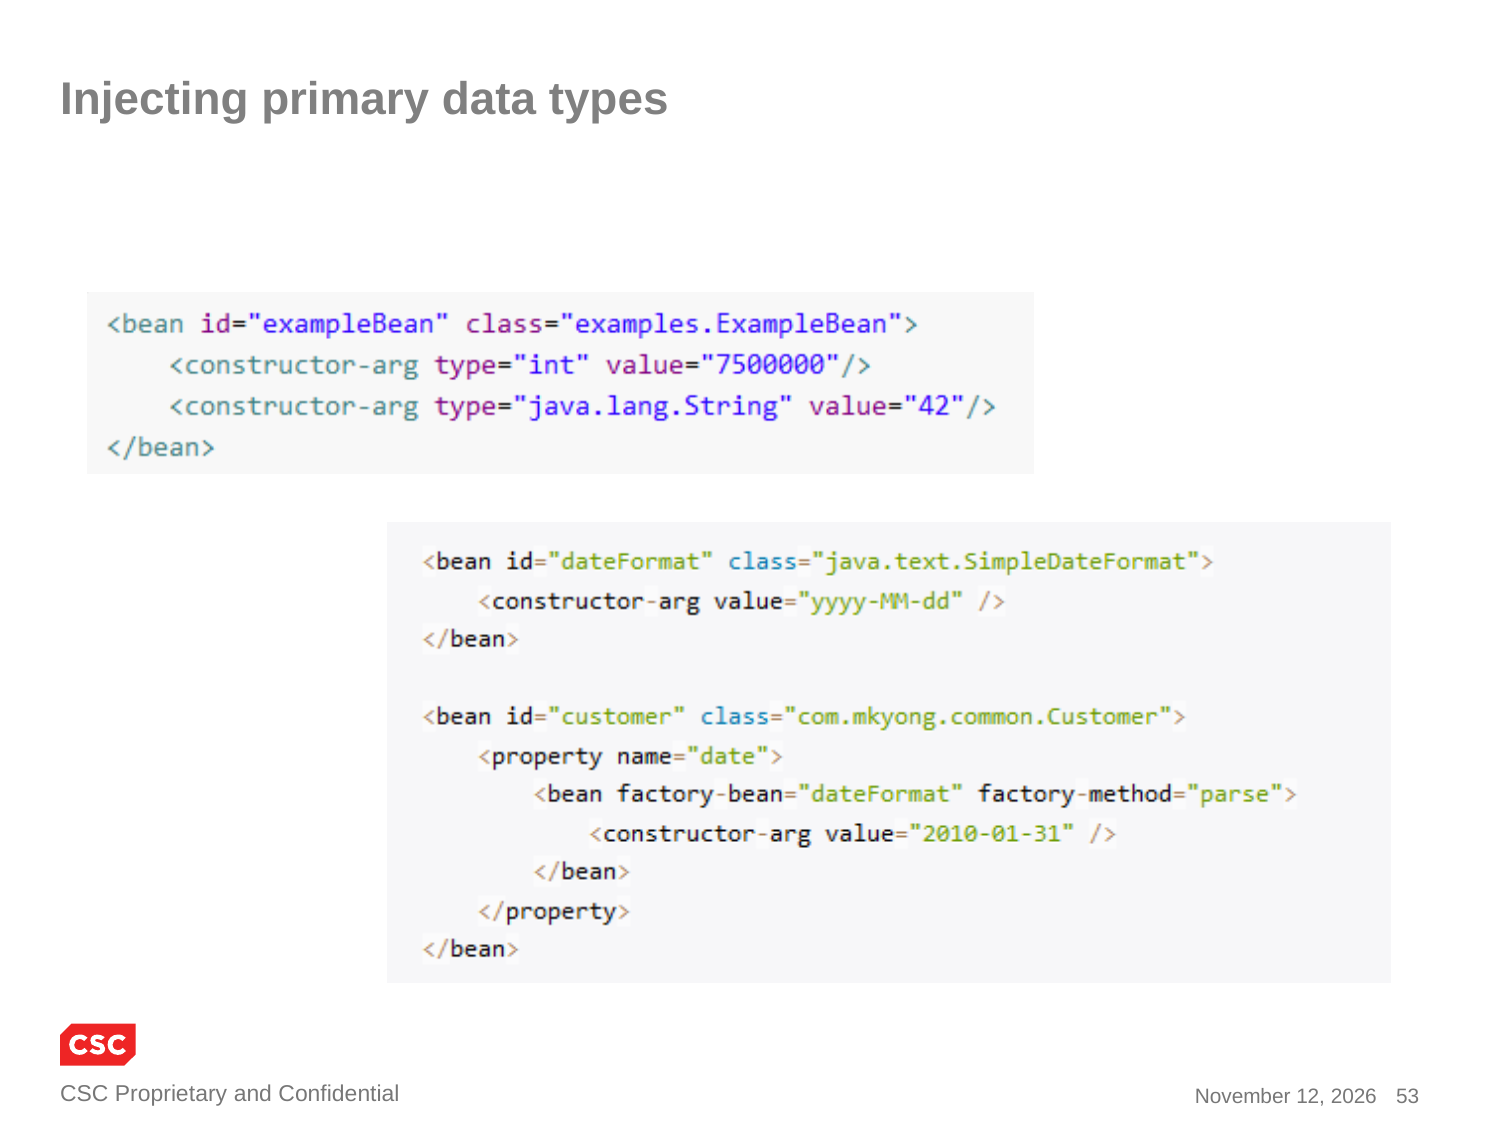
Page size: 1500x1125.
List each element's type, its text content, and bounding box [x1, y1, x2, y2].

picture [387, 522, 1391, 983]
picture [86, 291, 1034, 474]
title Injecting primary data types [60, 74, 1440, 204]
